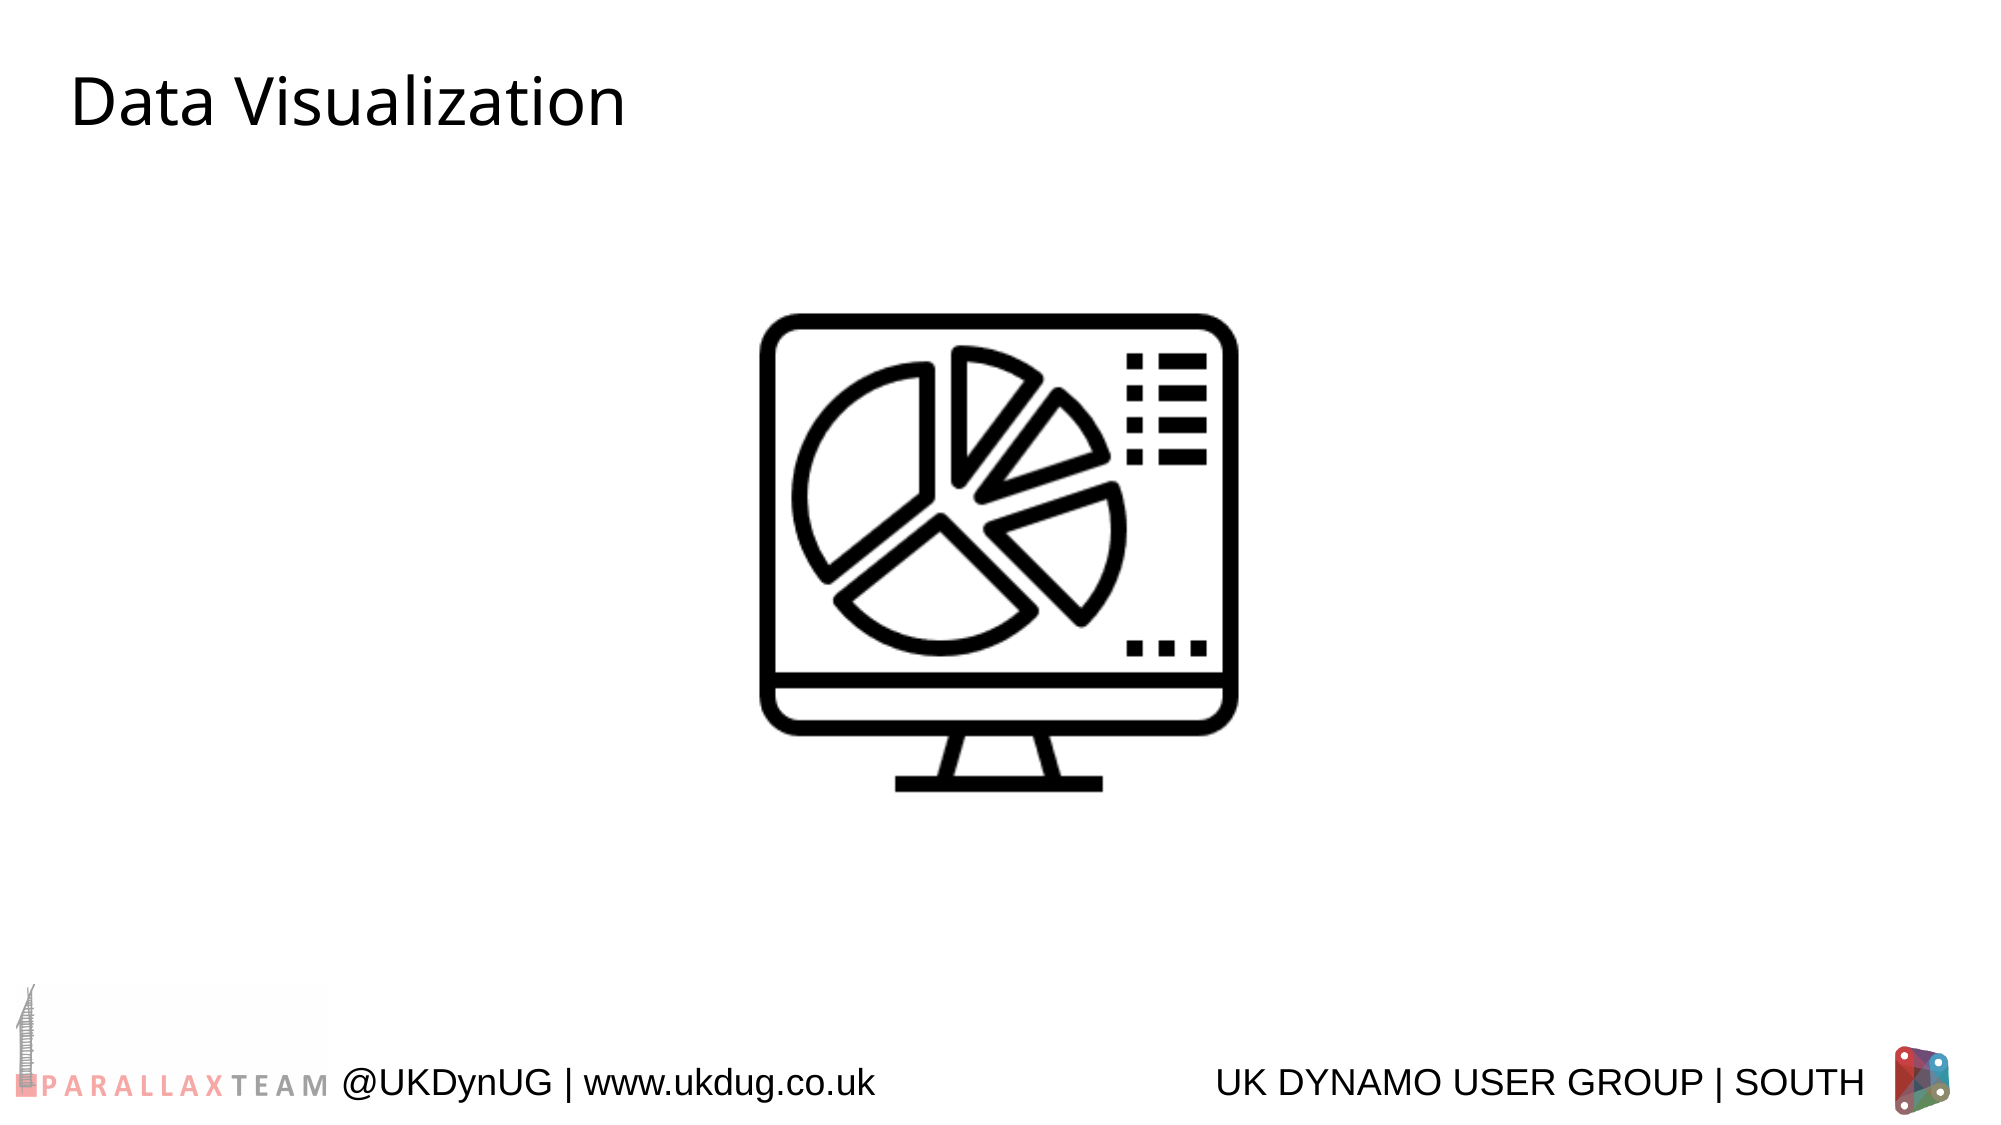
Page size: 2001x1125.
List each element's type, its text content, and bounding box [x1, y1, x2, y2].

title Data Visualization [54, 60, 1945, 179]
picture [1880, 1040, 1962, 1121]
picture [744, 298, 1255, 827]
